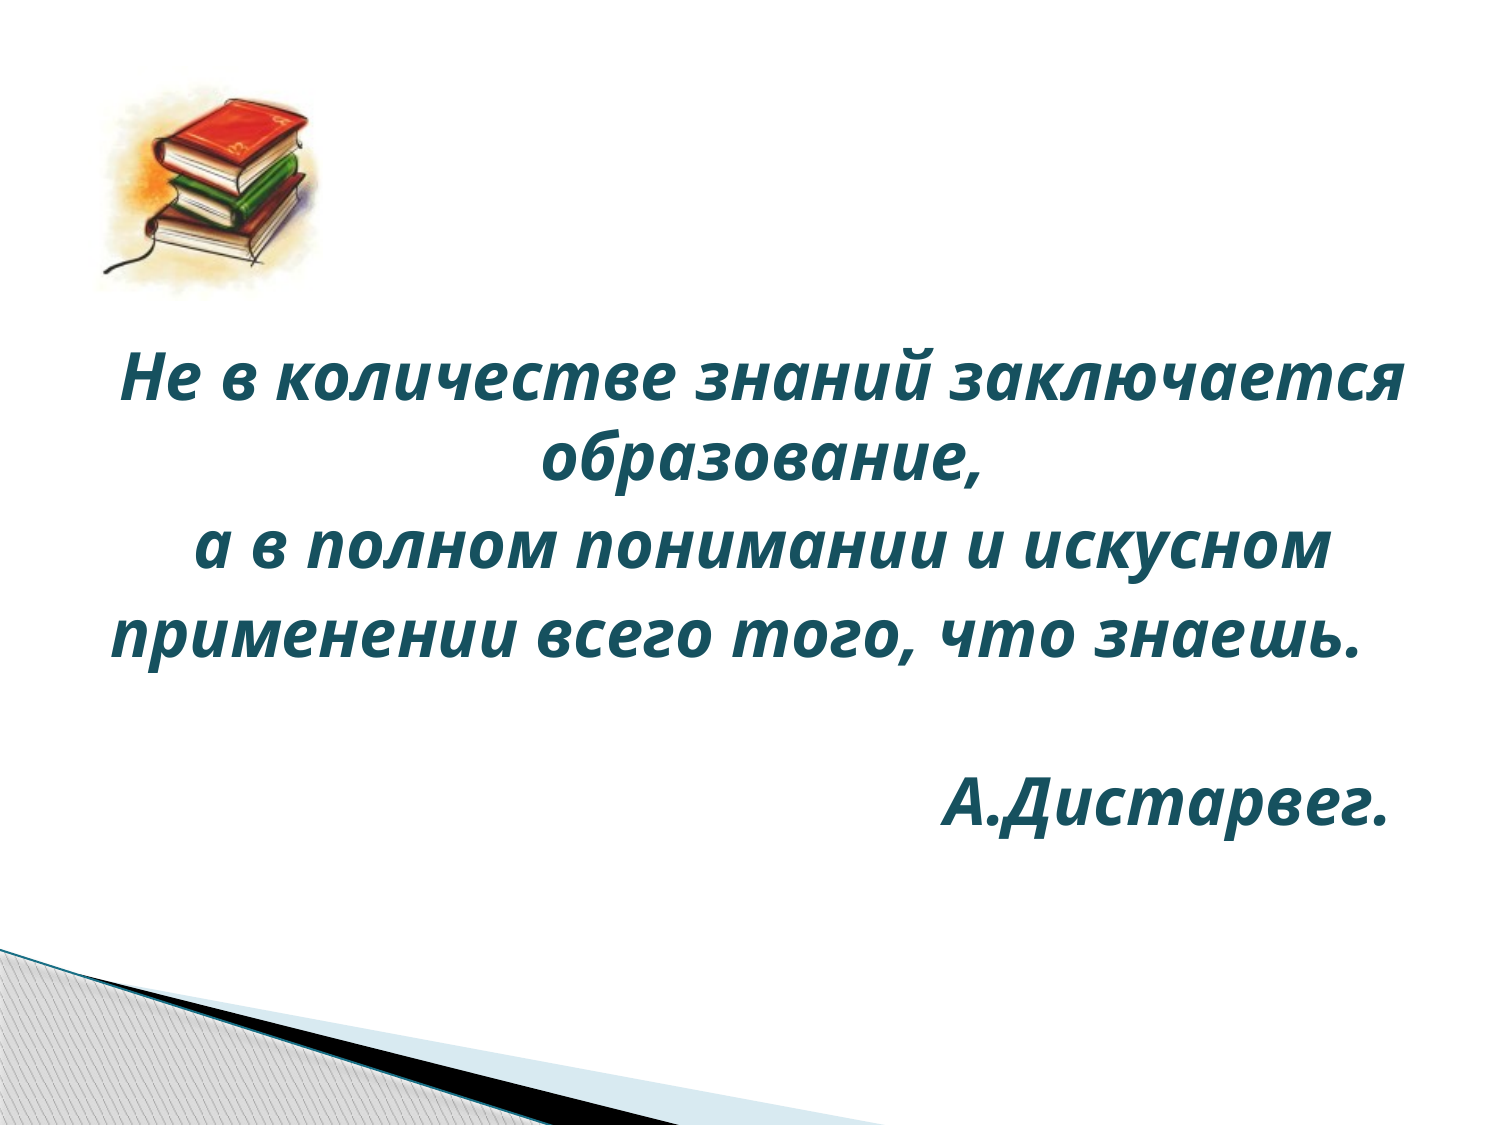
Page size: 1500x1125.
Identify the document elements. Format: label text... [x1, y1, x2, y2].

picture [88, 66, 324, 301]
list Не в количестве знаний заключается образование, а в полном понимании и искусном применении всего того, что знаешь. А.Дистарвег. [88, 326, 1439, 1069]
